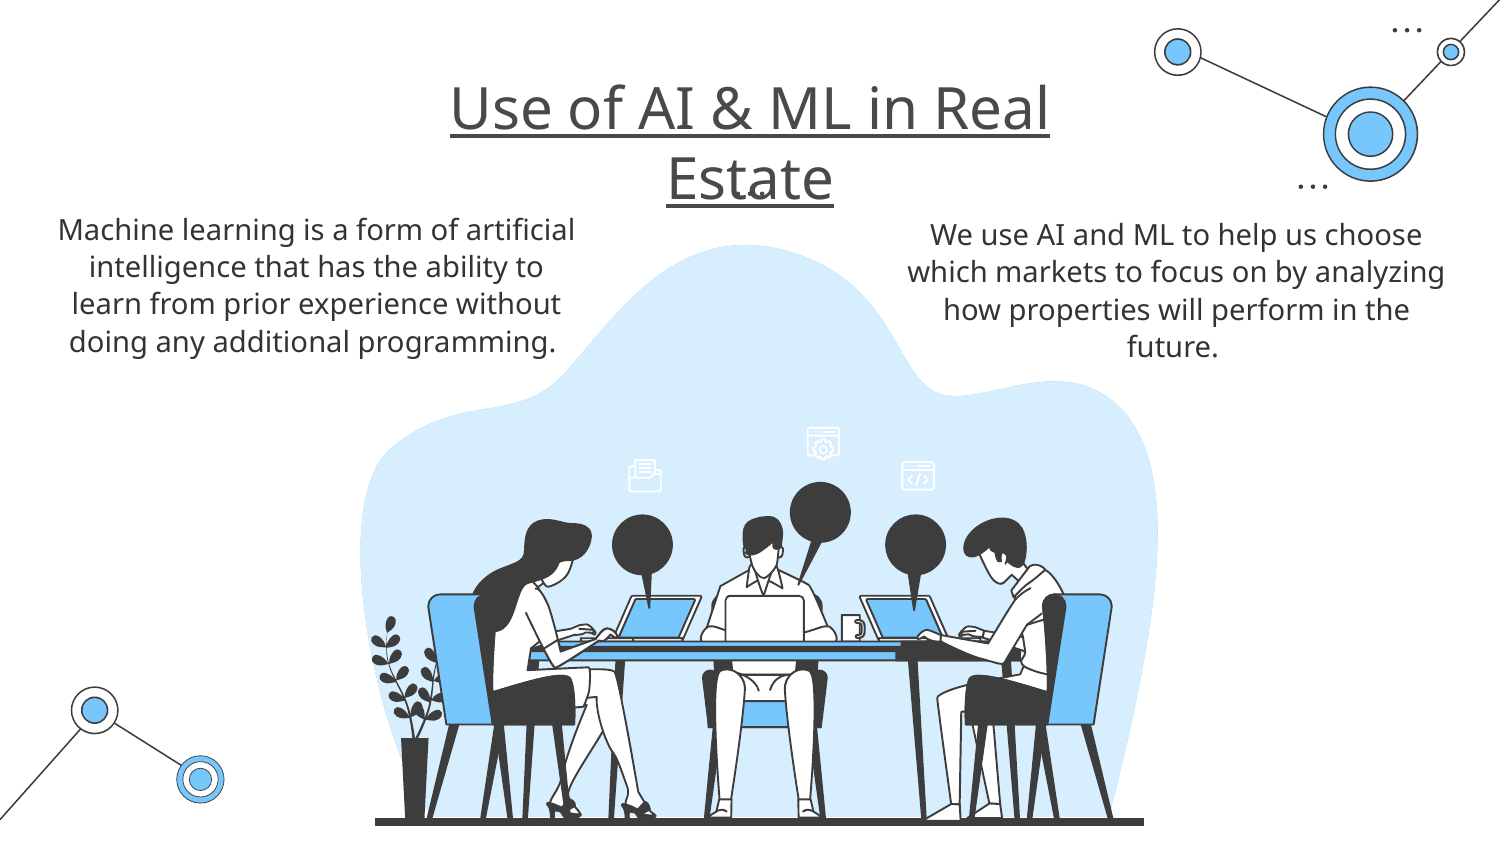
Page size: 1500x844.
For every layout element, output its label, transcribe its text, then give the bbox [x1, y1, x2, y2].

subtitle Machine learning is a form of artificial intelligence that has the ability to learn from prior experience without doing any additional programming. [35, 193, 598, 338]
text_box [806, 426, 841, 461]
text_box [901, 460, 935, 491]
title Use of AI & ML in Real Estate [362, 56, 1138, 151]
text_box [628, 458, 663, 493]
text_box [322, 244, 1174, 827]
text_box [735, 191, 765, 197]
text_box We use AI and ML to help us choose which markets to focus on by analyzing how properties will perform in the future. [891, 198, 1462, 343]
